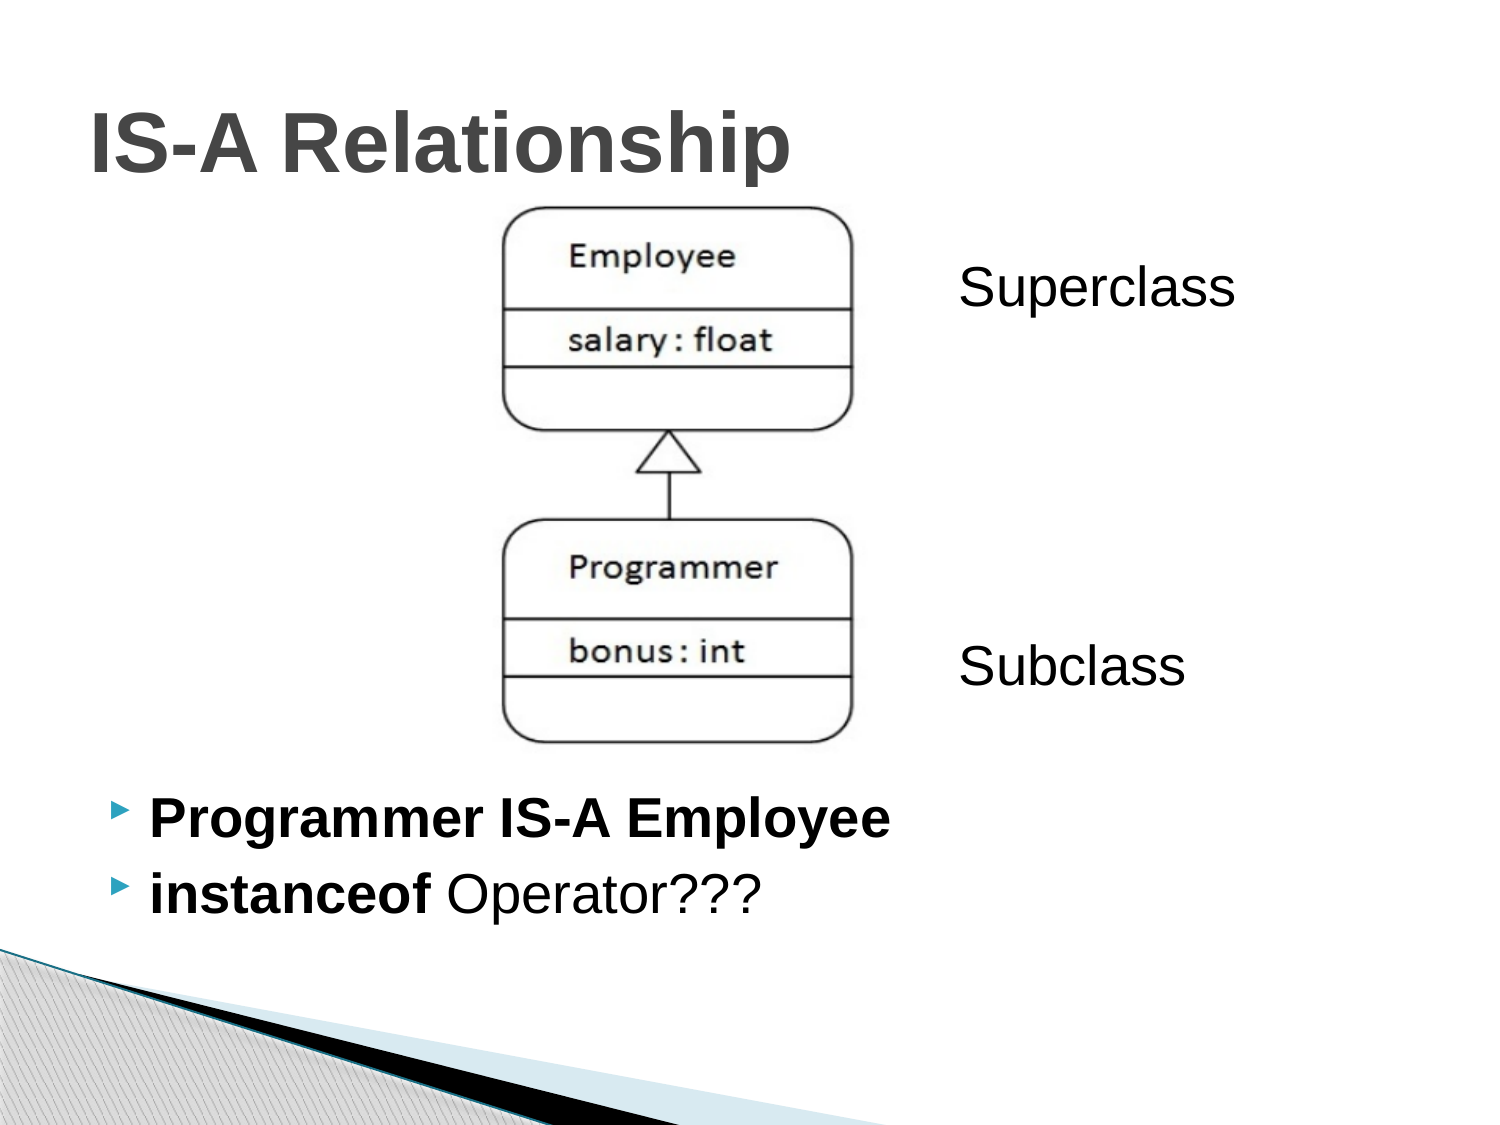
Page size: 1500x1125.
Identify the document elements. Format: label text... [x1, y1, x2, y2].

list Superclass Subclass Programmer IS-A Employee instanceof Operator??? [75, 242, 1425, 986]
title IS-A Relationship [75, 45, 1425, 233]
picture [474, 187, 883, 763]
